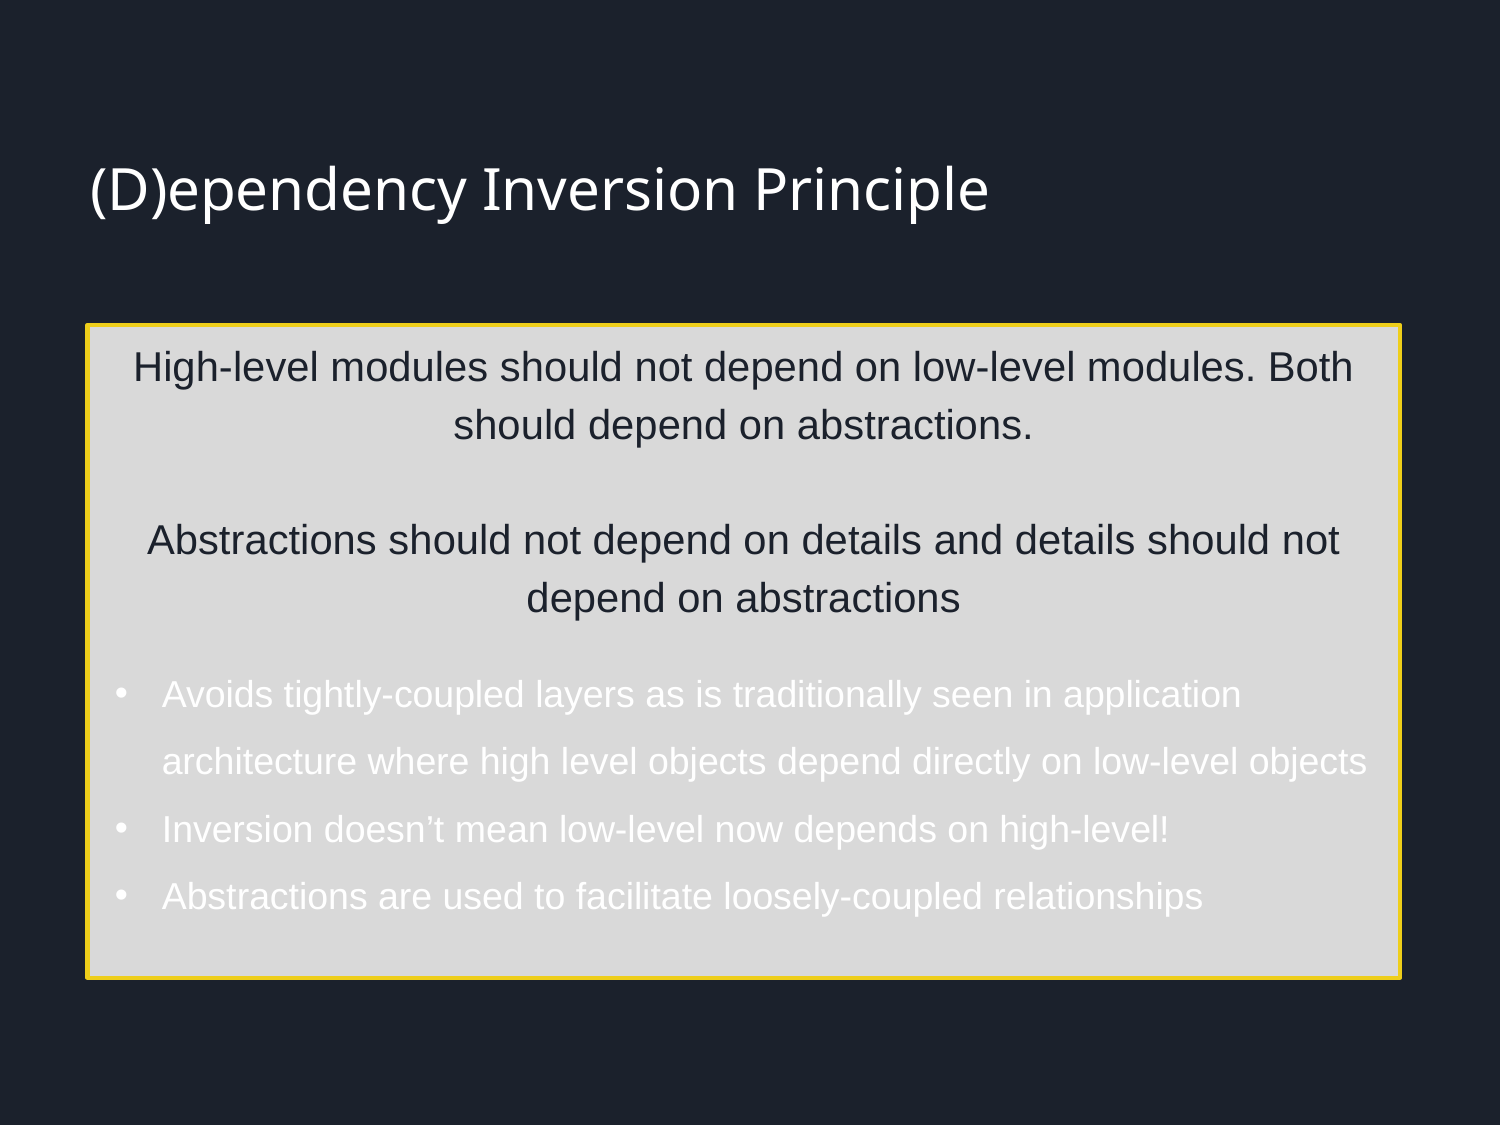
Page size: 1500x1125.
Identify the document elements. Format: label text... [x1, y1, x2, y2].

text_box Avoids tightly-coupled layers as is traditionally seen in application architecture where high level objects depend directly on low-level objects Inversion doesn’t mean low-level now depends on high-level! Abstractions are used to facilitate loosely-coupled relationships [99, 639, 1400, 925]
list High-level modules should not depend on low-level modules. Both should depend on abstractions. Abstractions should not depend on details and details should not depend on abstractions [87, 324, 1400, 978]
title (D)ependency Inversion Principle [75, 75, 1467, 300]
